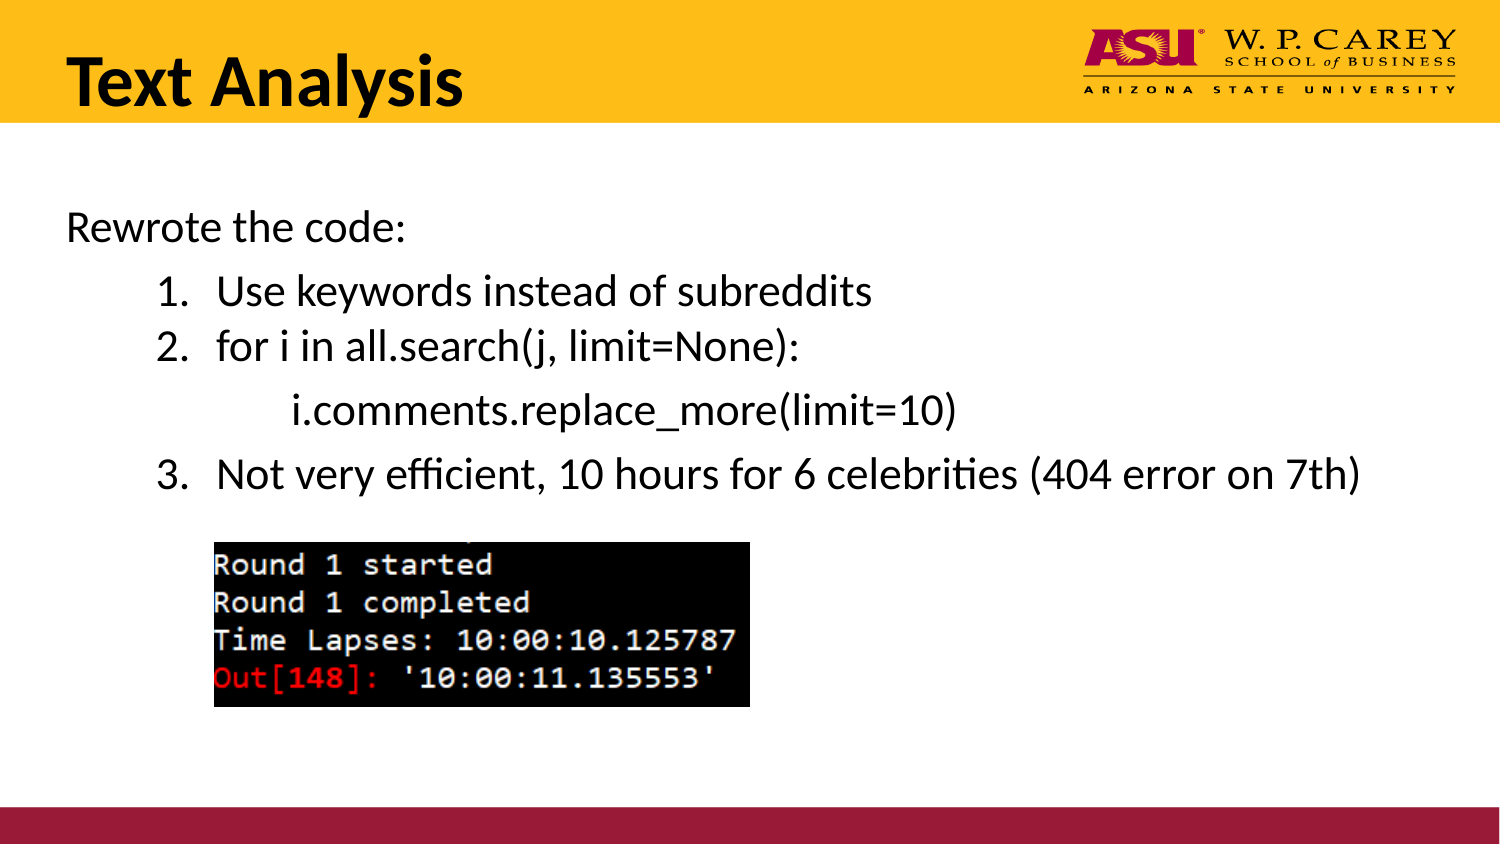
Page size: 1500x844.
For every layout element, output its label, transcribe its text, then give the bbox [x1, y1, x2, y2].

picture [0, 0, 1500, 844]
title Text Analysis [51, 29, 1449, 124]
list Rewrote the code: Use keywords instead of subreddits for i in all.search(j, limit=None): i.comments.replace_more(limit=10) Not very efficient, 10 hours for 6 celebrities (404 error on 7th) [51, 189, 1449, 750]
